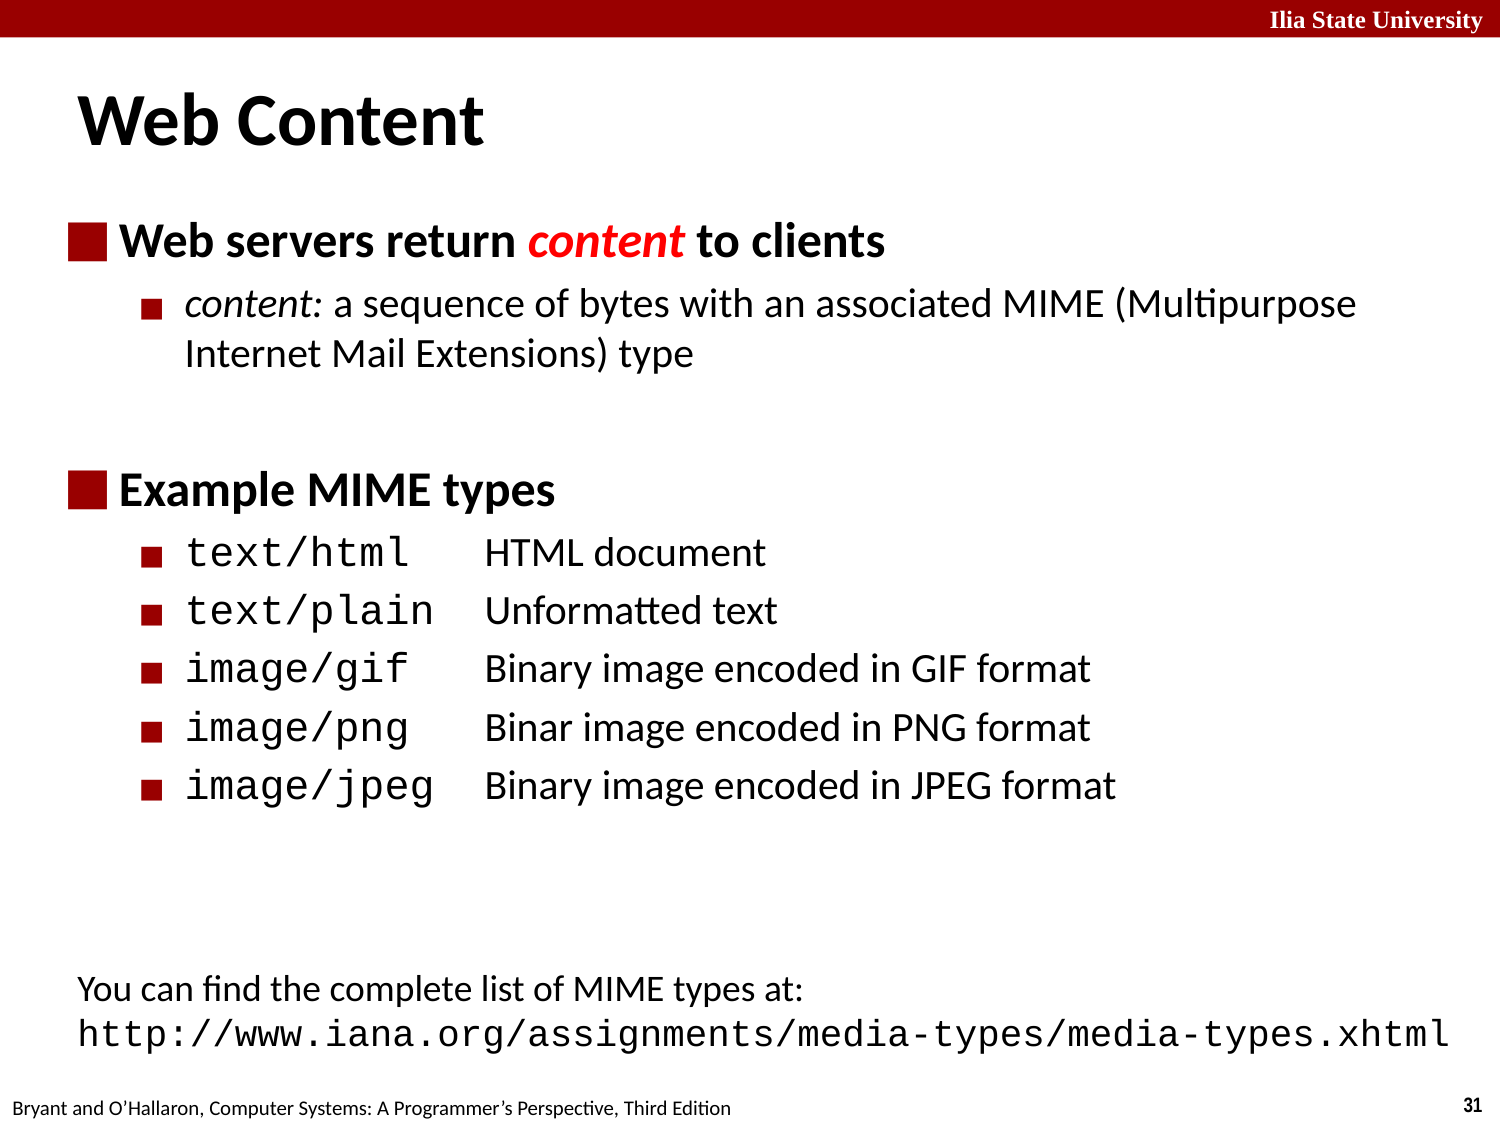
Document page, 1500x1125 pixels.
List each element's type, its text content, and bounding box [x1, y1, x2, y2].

text_box You can find the complete list of MIME types at: http://www.iana.org/assignments/media-types/media-types.xhtml [62, 956, 1479, 1062]
title Web Content [62, 68, 989, 163]
list Web servers return content to clients content: a sequence of bytes with an associated MIME (Multipurpose Internet Mail Extensions) type Example MIME types text/html HTML document text/plain Unformatted text image/gif Binary image encoded in GIF format image/png Binar image encoded in PNG format image/jpeg Binary image encoded in JPEG format [47, 200, 1500, 1058]
